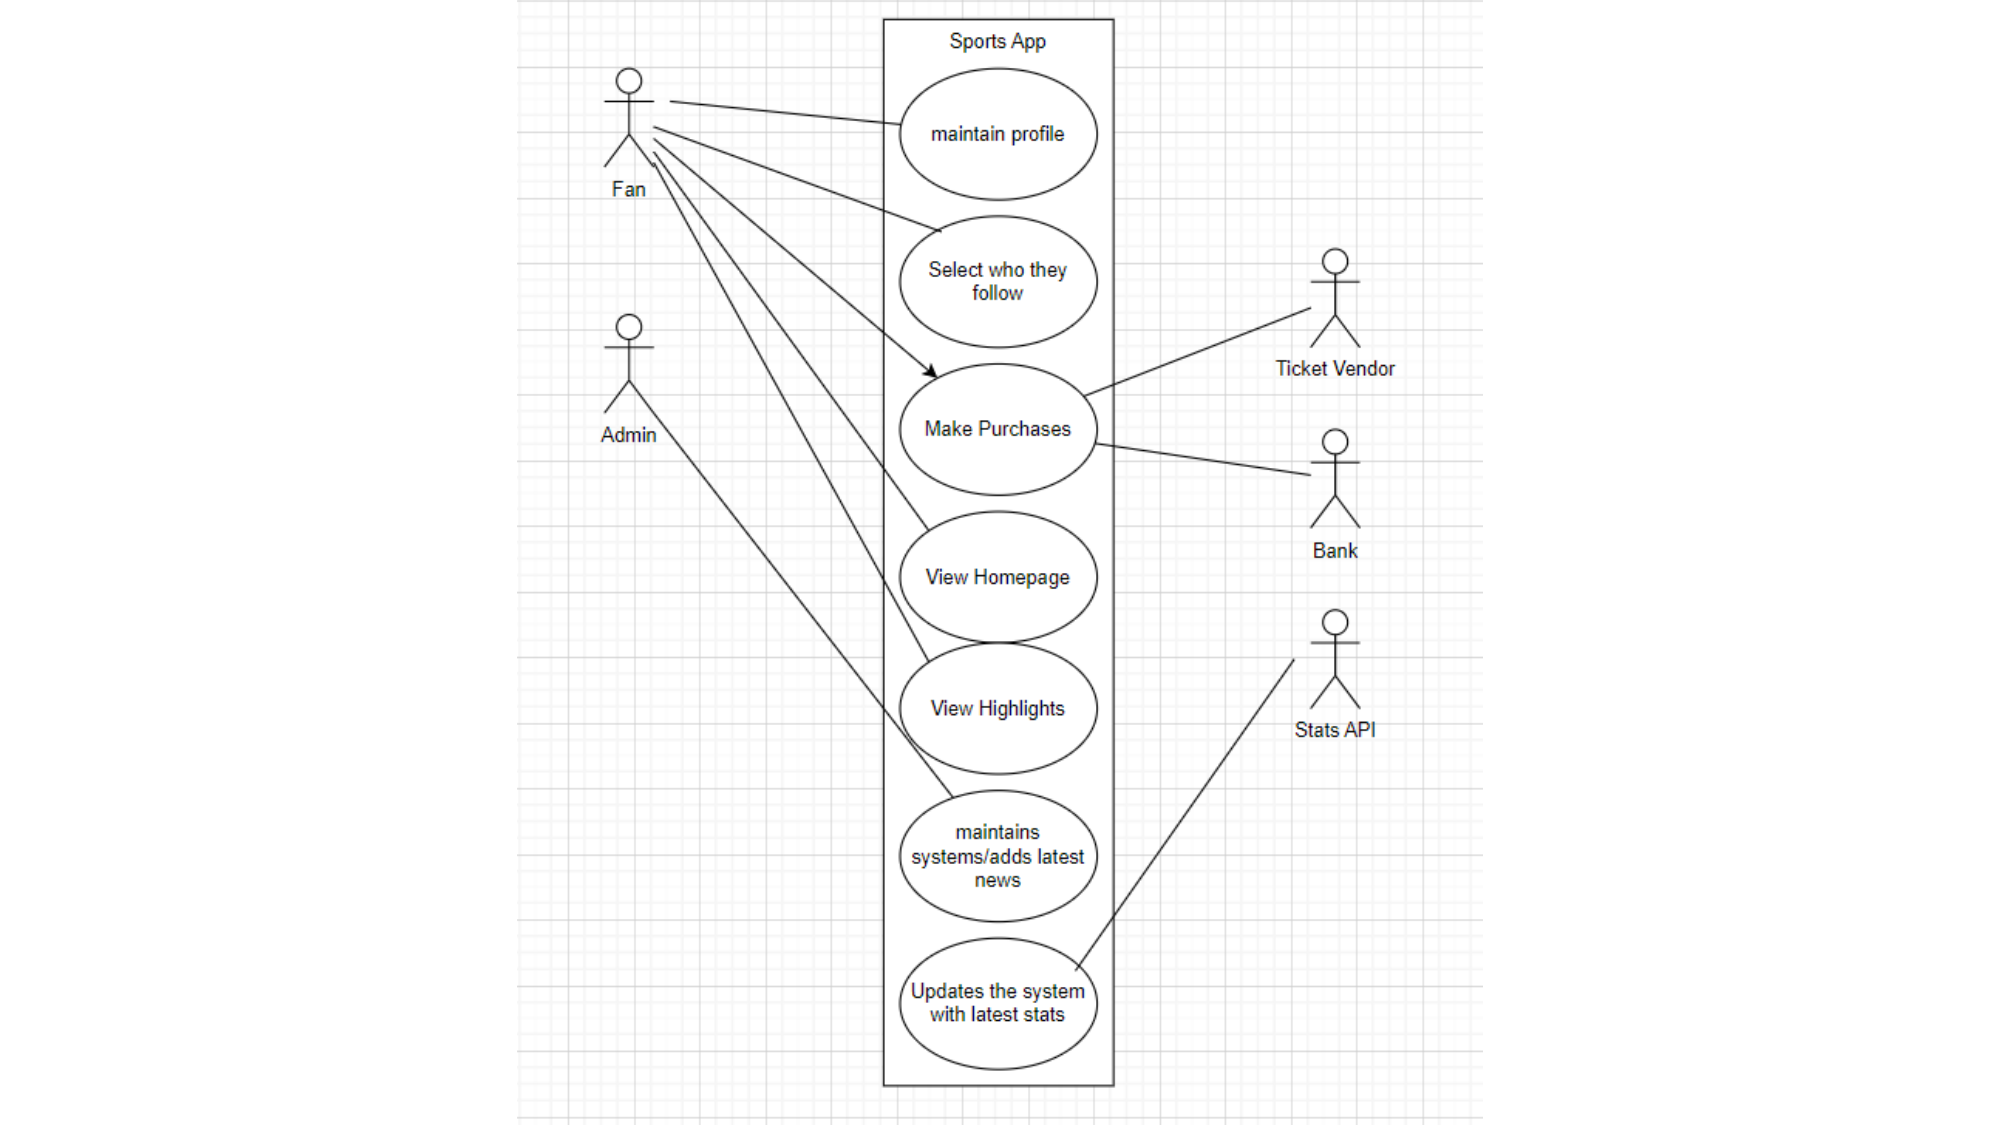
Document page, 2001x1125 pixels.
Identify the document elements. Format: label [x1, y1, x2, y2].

picture [517, 0, 1483, 1125]
